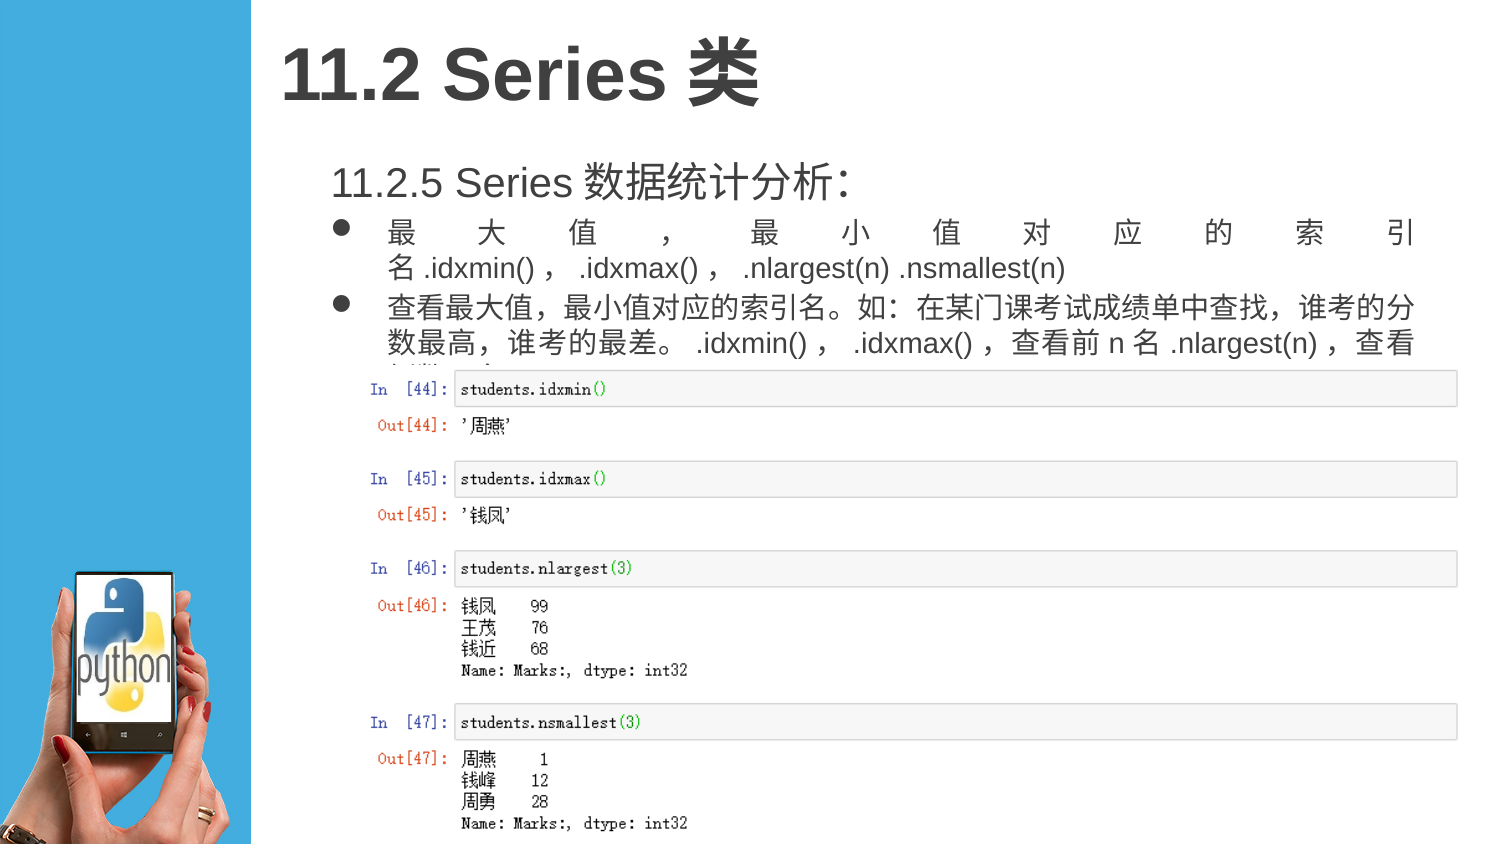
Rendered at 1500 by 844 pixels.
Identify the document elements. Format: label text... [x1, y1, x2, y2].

picture [0, 0, 1500, 844]
list 最大值，最小值对应的索引名.idxmin()，.idxmax()，.nlargest(n) .nsmallest(n) 查看最大值，最小值对应的索引名。如：在某门课考试成绩单中查找，谁考的分数最高，谁考的最差。.idxmin()，.idxmax()，查看前n名.nlargest(n)，查看倒数n名 .nsmallest(n) [265, 206, 1450, 821]
list 11.2.5 Series数据统计分析： [315, 143, 1450, 206]
title 11.2 Series类 [265, 0, 1500, 144]
